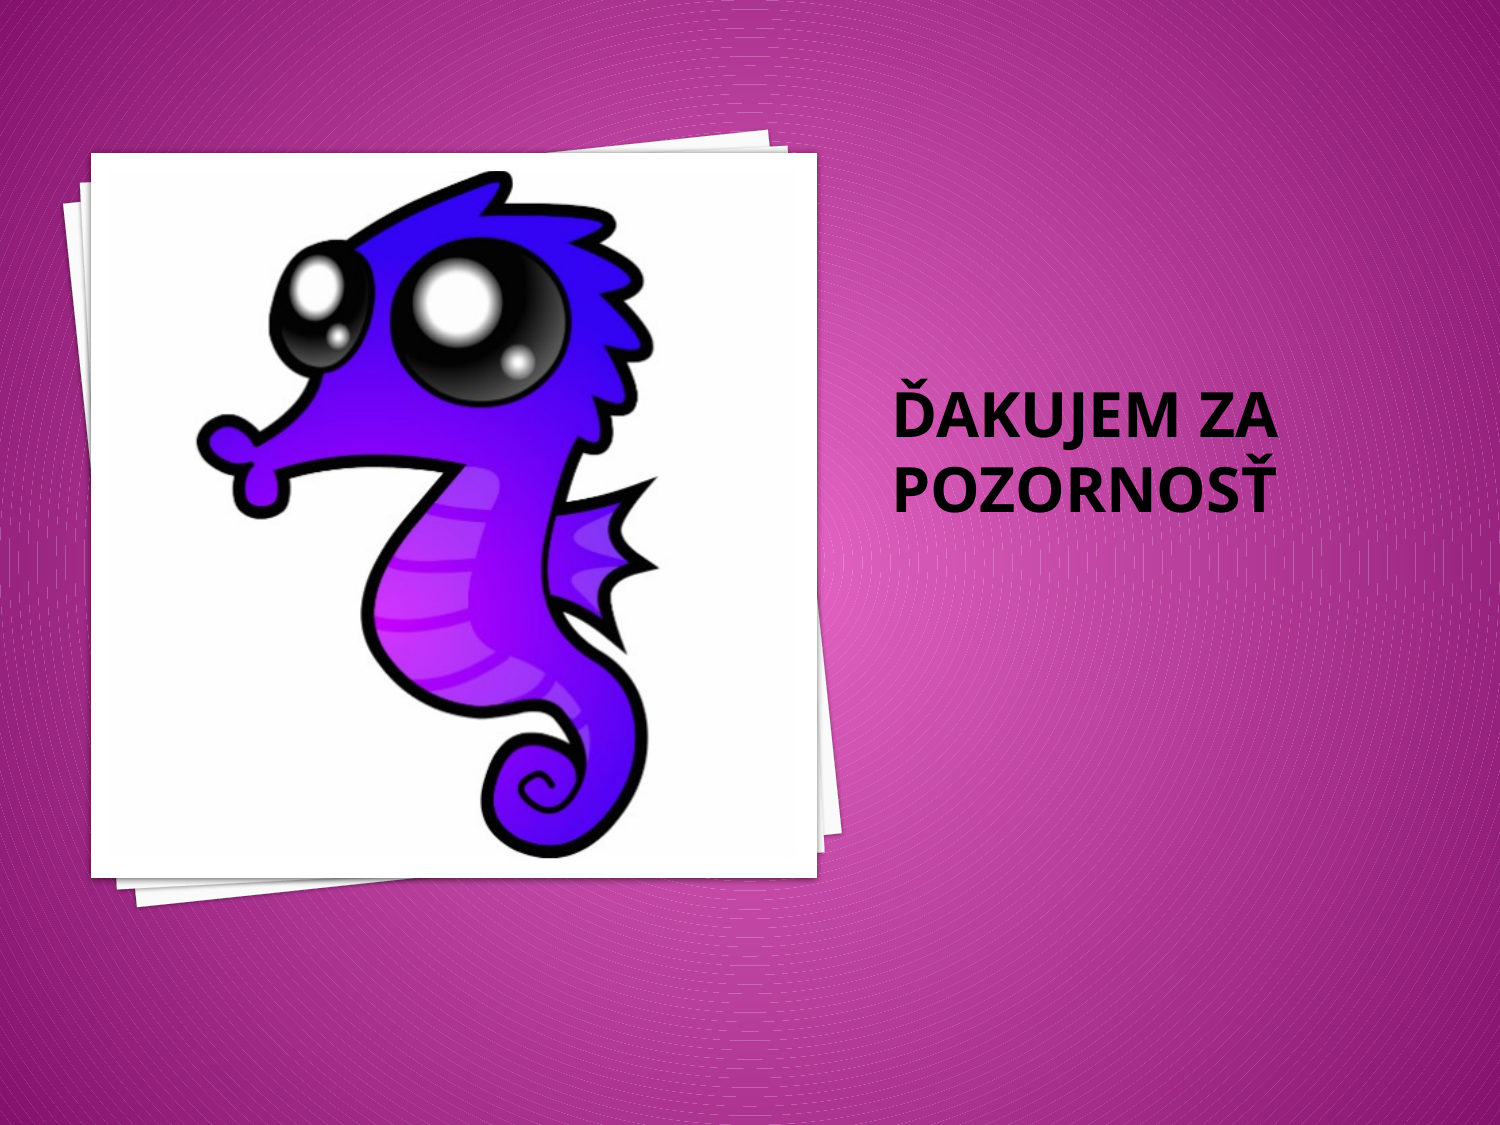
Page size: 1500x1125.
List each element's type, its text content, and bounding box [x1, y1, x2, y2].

title Ďakujem za pozornosť [884, 187, 1447, 525]
picture [108, 170, 800, 862]
